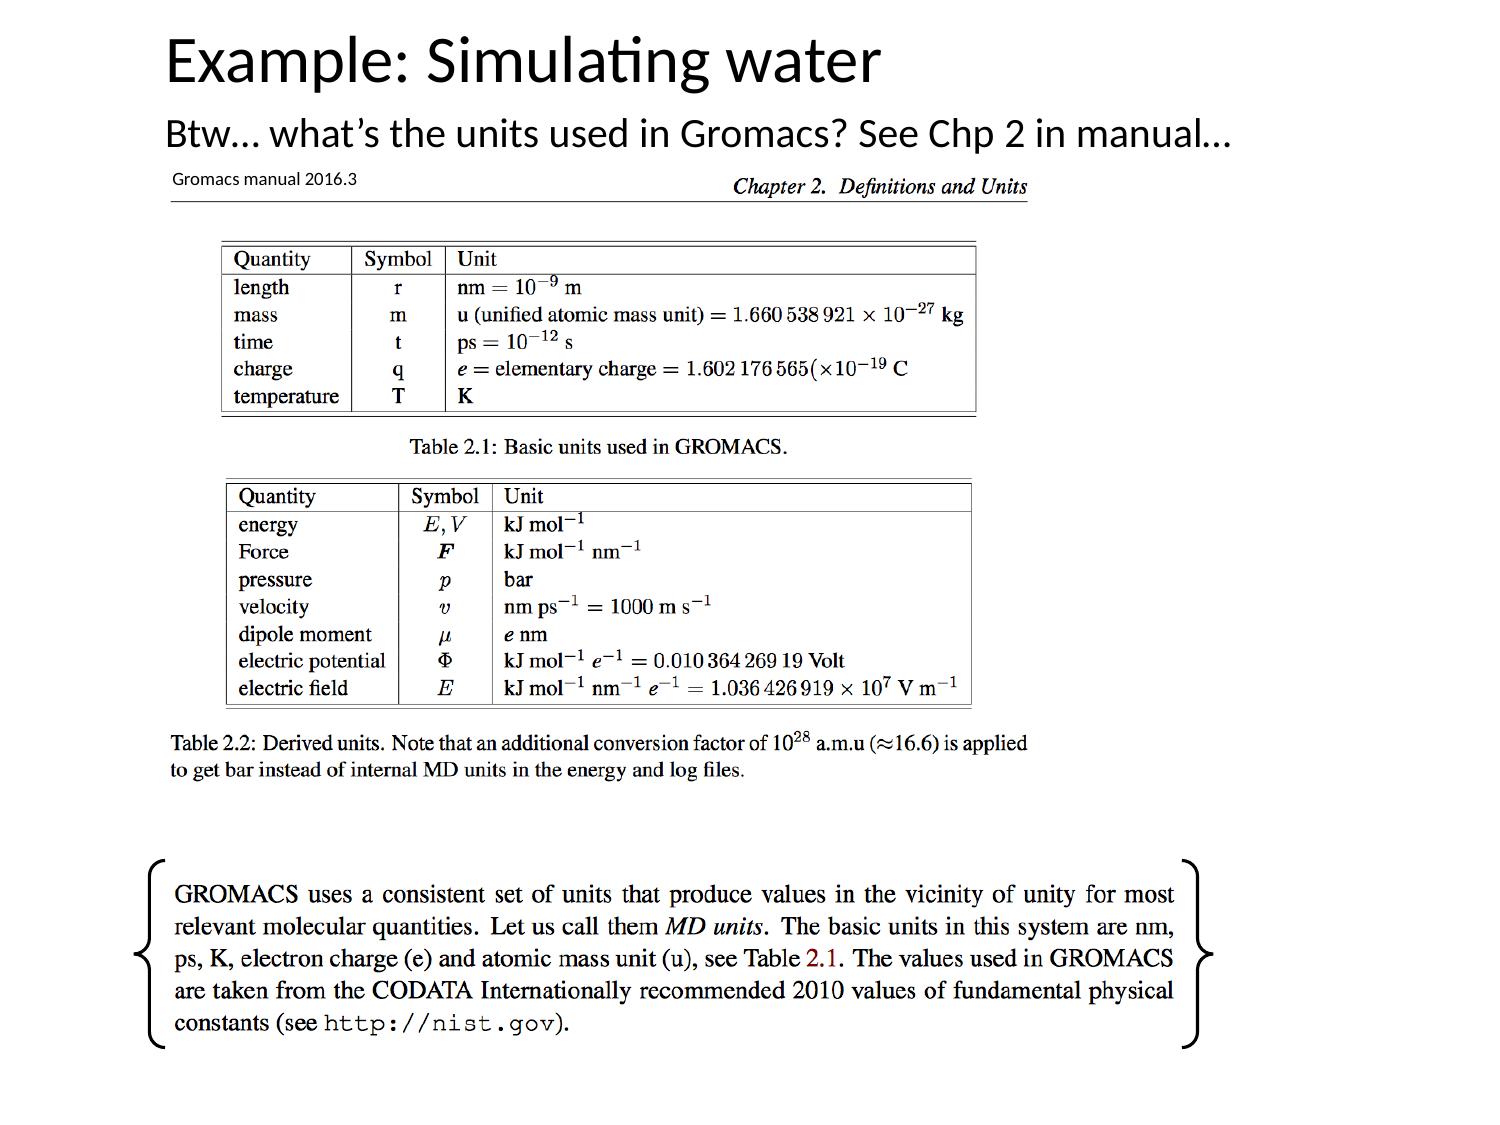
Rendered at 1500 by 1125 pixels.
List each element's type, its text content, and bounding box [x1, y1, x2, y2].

text_box Gromacs manual 2016.3 [157, 159, 390, 197]
picture [163, 873, 1184, 1041]
text_box [133, 858, 1214, 1050]
picture [163, 169, 1034, 788]
text_box Example: Simulating water Btw… what’s the units used in Gromacs? See Chp 2 in manual… [0, 0, 1472, 186]
